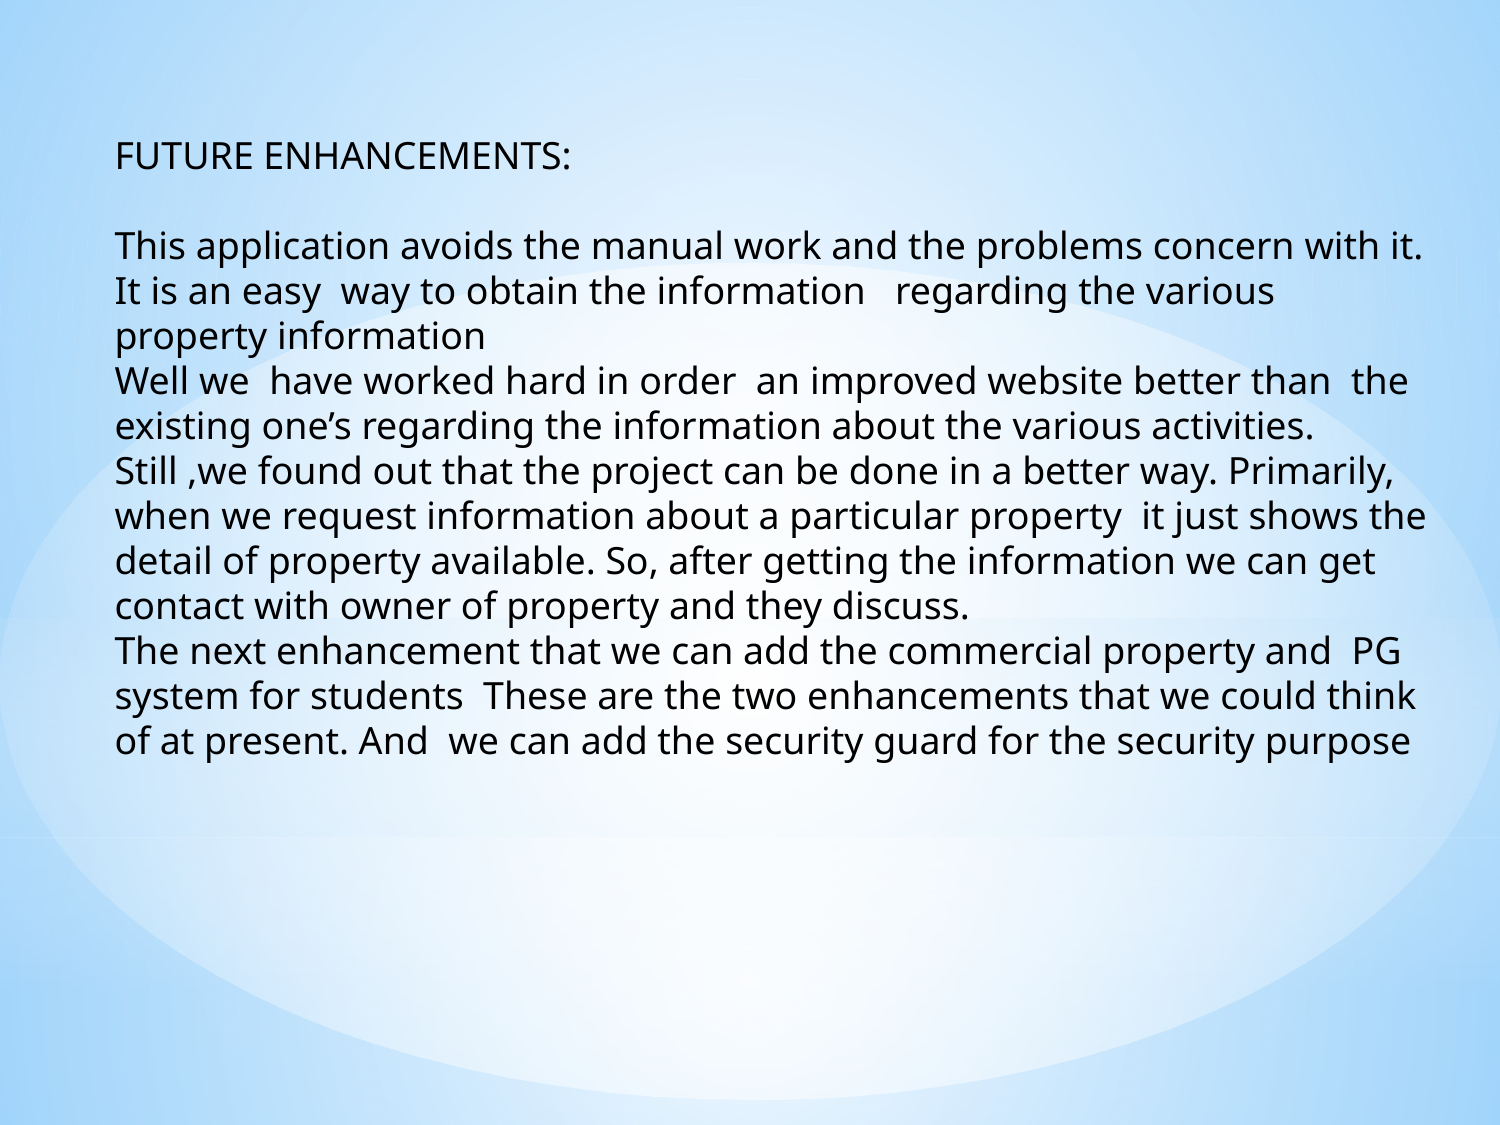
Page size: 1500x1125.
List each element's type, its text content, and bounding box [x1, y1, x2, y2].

text_box FUTURE ENHANCEMENTS: This application avoids the manual work and the problems concern with it. It is an easy way to obtain the information regarding the various property information Well we have worked hard in order an improved website better than the existing one’s regarding the information about the various activities. Still ,we found out that the project can be done in a better way. Primarily, when we request information about a particular property it just shows the detail of property available. So, after getting the information we can get contact with owner of property and they discuss. The next enhancement that we can add the commercial property and PG system for students These are the two enhancements that we could think of at present. And we can add the security guard for the security purpose [99, 124, 1450, 770]
